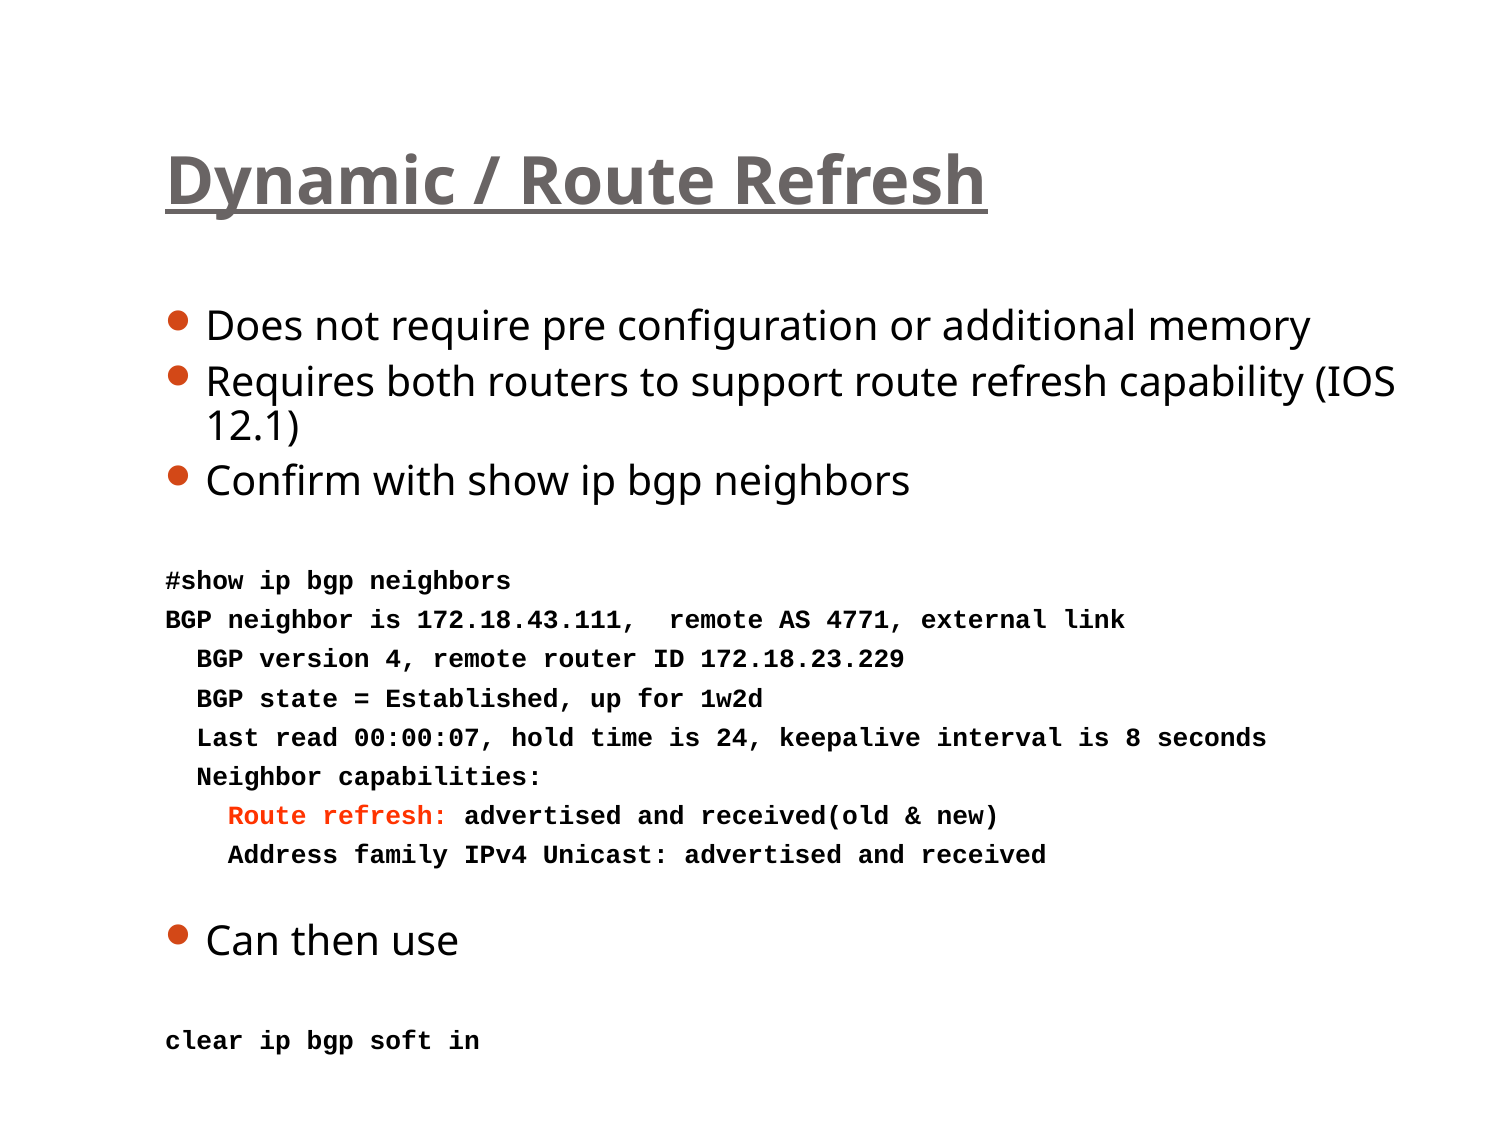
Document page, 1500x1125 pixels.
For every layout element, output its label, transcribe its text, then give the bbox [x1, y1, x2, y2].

title Dynamic / Route Refresh [150, 45, 1425, 233]
list Does not require pre configuration or additional memory Requires both routers to support route refresh capability (IOS 12.1) Confirm with show ip bgp neighbors #show ip bgp neighbors BGP neighbor is 172.18.43.111, remote AS 4771, external link BGP version 4, remote router ID 172.18.23.229 BGP state = Established, up for 1w2d Last read 00:00:07, hold time is 24, keepalive interval is 8 seconds Neighbor capabilities: Route refresh: advertised and received(old & new) Address family IPv4 Unicast: advertised and received Can then use clear ip bgp soft in [150, 237, 1425, 1071]
